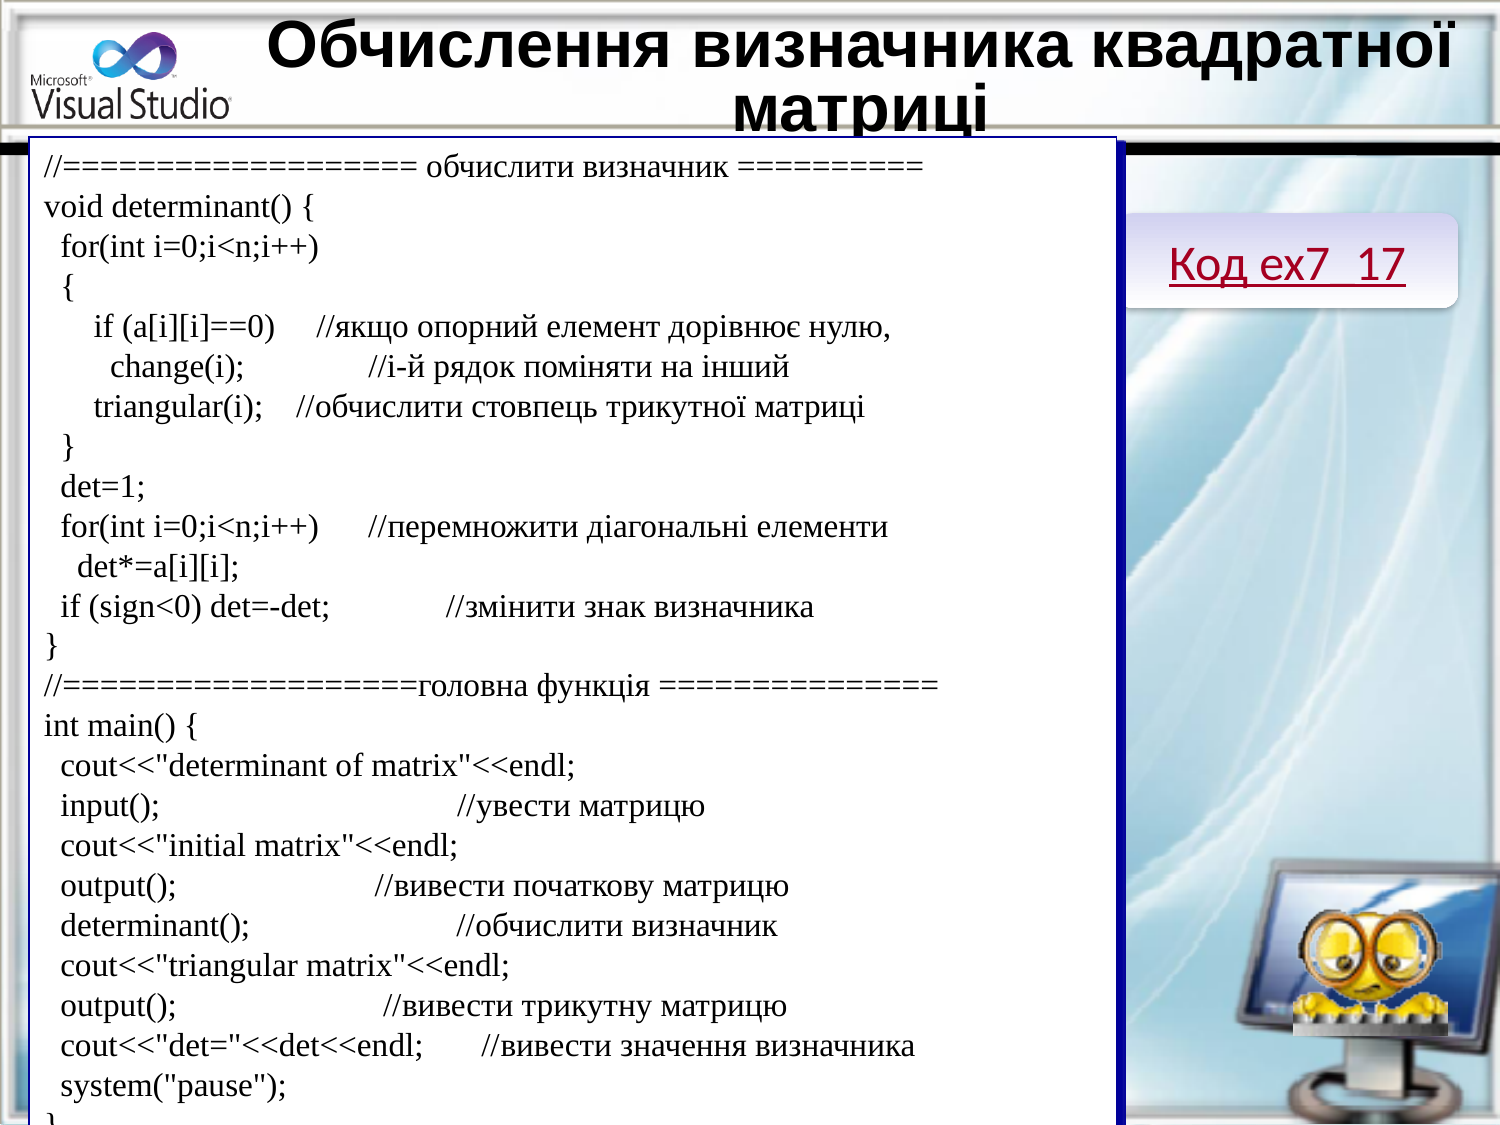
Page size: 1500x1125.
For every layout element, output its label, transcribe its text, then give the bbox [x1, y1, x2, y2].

picture [0, 156, 29, 1125]
picture [0, 0, 232, 142]
picture [1125, 163, 1500, 1125]
text_box Код ex7_17 [1125, 212, 1460, 309]
text_box //=================== обчислити визначник ========== void determinant() { for(int i=0;i<n;i++) { if (a[i][i]==0) //якщо опорний елемент дорівнює нулю, change(i); //i-й рядок поміняти на інший triangular(i); //обчислити стовпець трикутної матриці } det=1; for(int i=0;i<n;i++) //перемножити діагональні елементи det*=a[i][i]; if (sign<0) det=-det; //змінити знак визначника } //===================головна функція =============== int main() { cout<<"determinant of matrix"<<endl; input(); //увести матрицю cout<<"initial matrix"<<endl; output(); //вивести початкову матрицю determinant(); //обчислити визначник cout<<"triangular matrix"<<endl; output(); //вивести трикутну матрицю cout<<"det="<<det<<endl; //вивести значення визначника system("pause"); } [29, 137, 1117, 1125]
text_box Обчислення визначника квадратної матриці [221, 0, 1500, 163]
